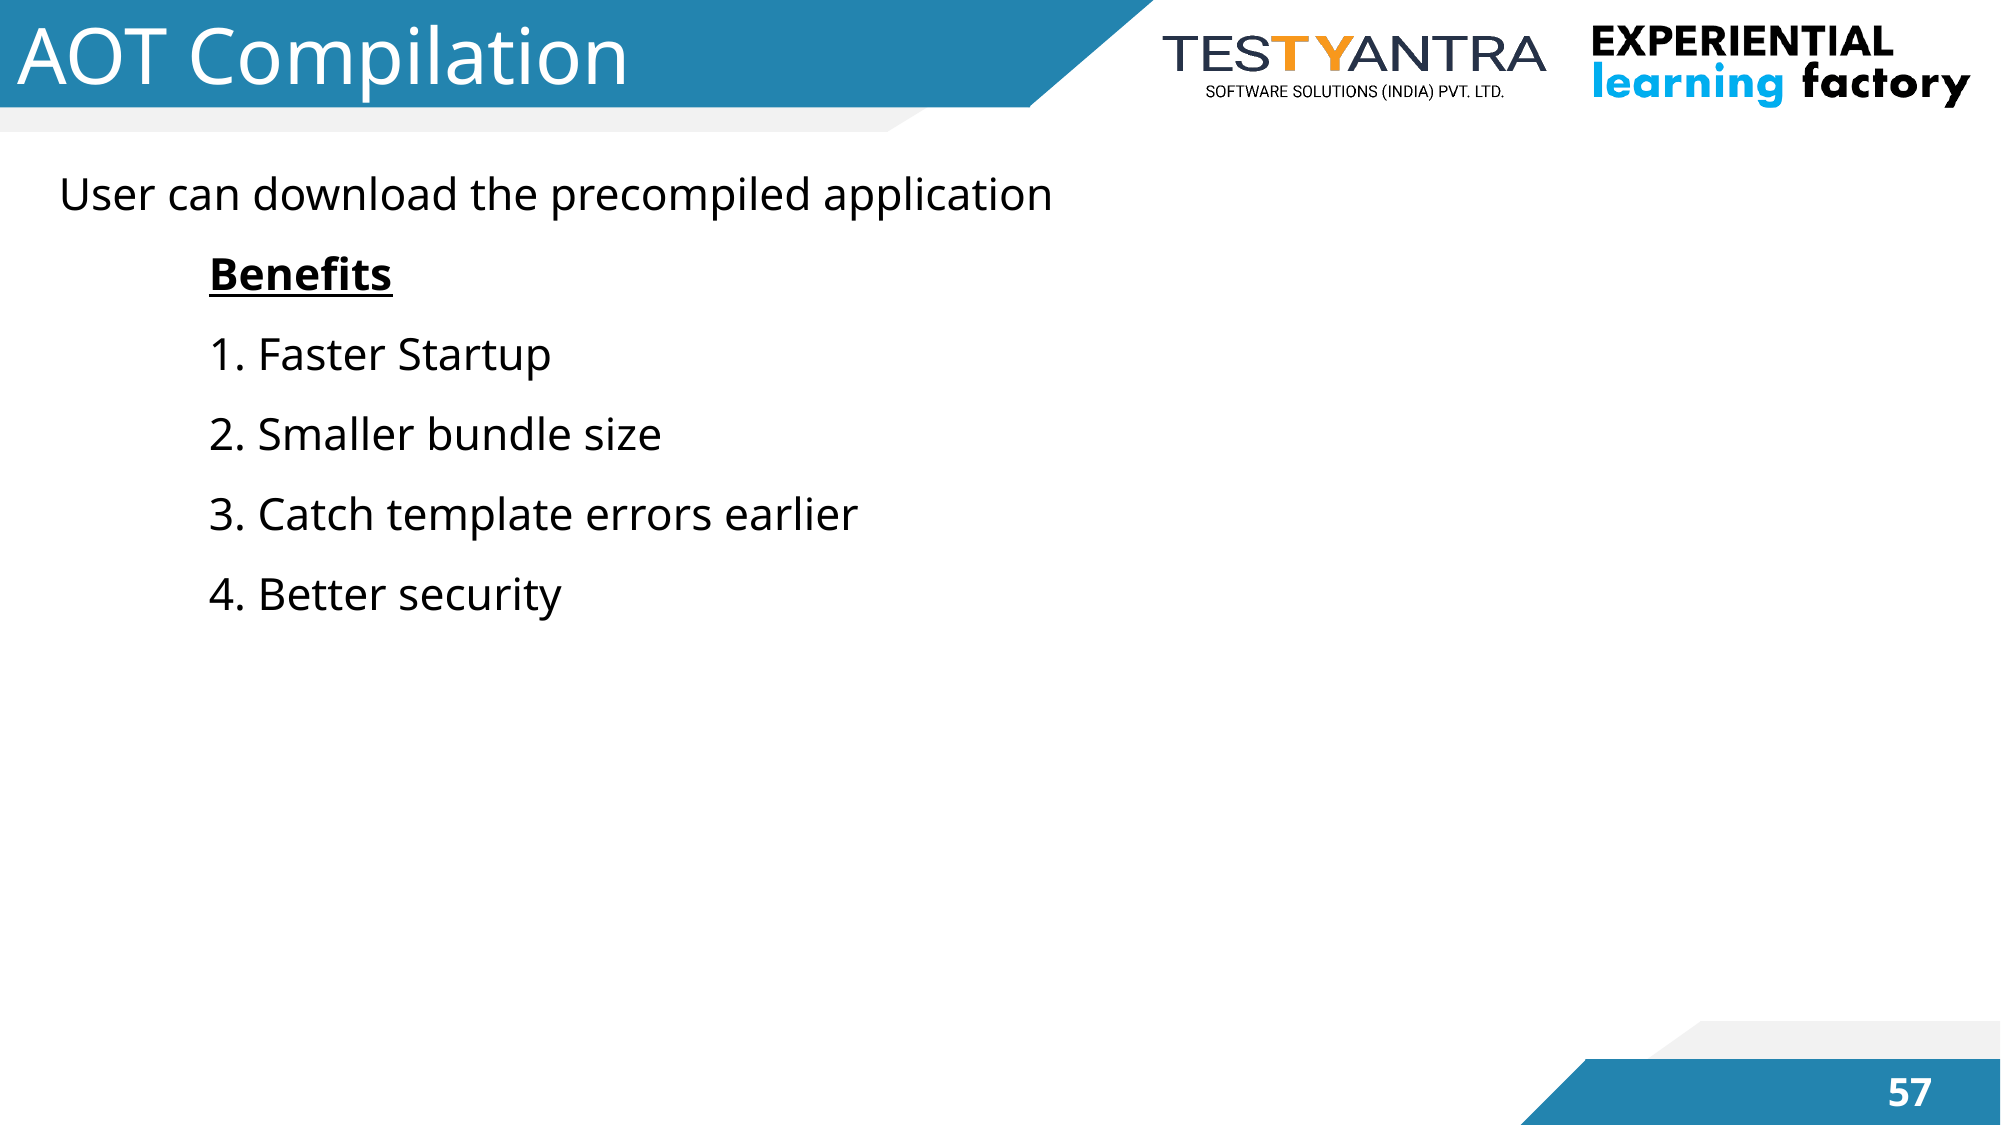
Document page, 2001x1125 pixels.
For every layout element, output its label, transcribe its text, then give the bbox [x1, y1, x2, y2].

title AOT Compilation [0, 6, 1105, 101]
picture [1586, 16, 1977, 113]
list User can download the precompiled application Benefits 1. Faster Startup 2. Smaller bundle size 3. Catch template errors earlier 4. Better security [27, 131, 1936, 1022]
picture [1156, 14, 1554, 115]
slide_number 56 [1844, 1059, 1977, 1125]
